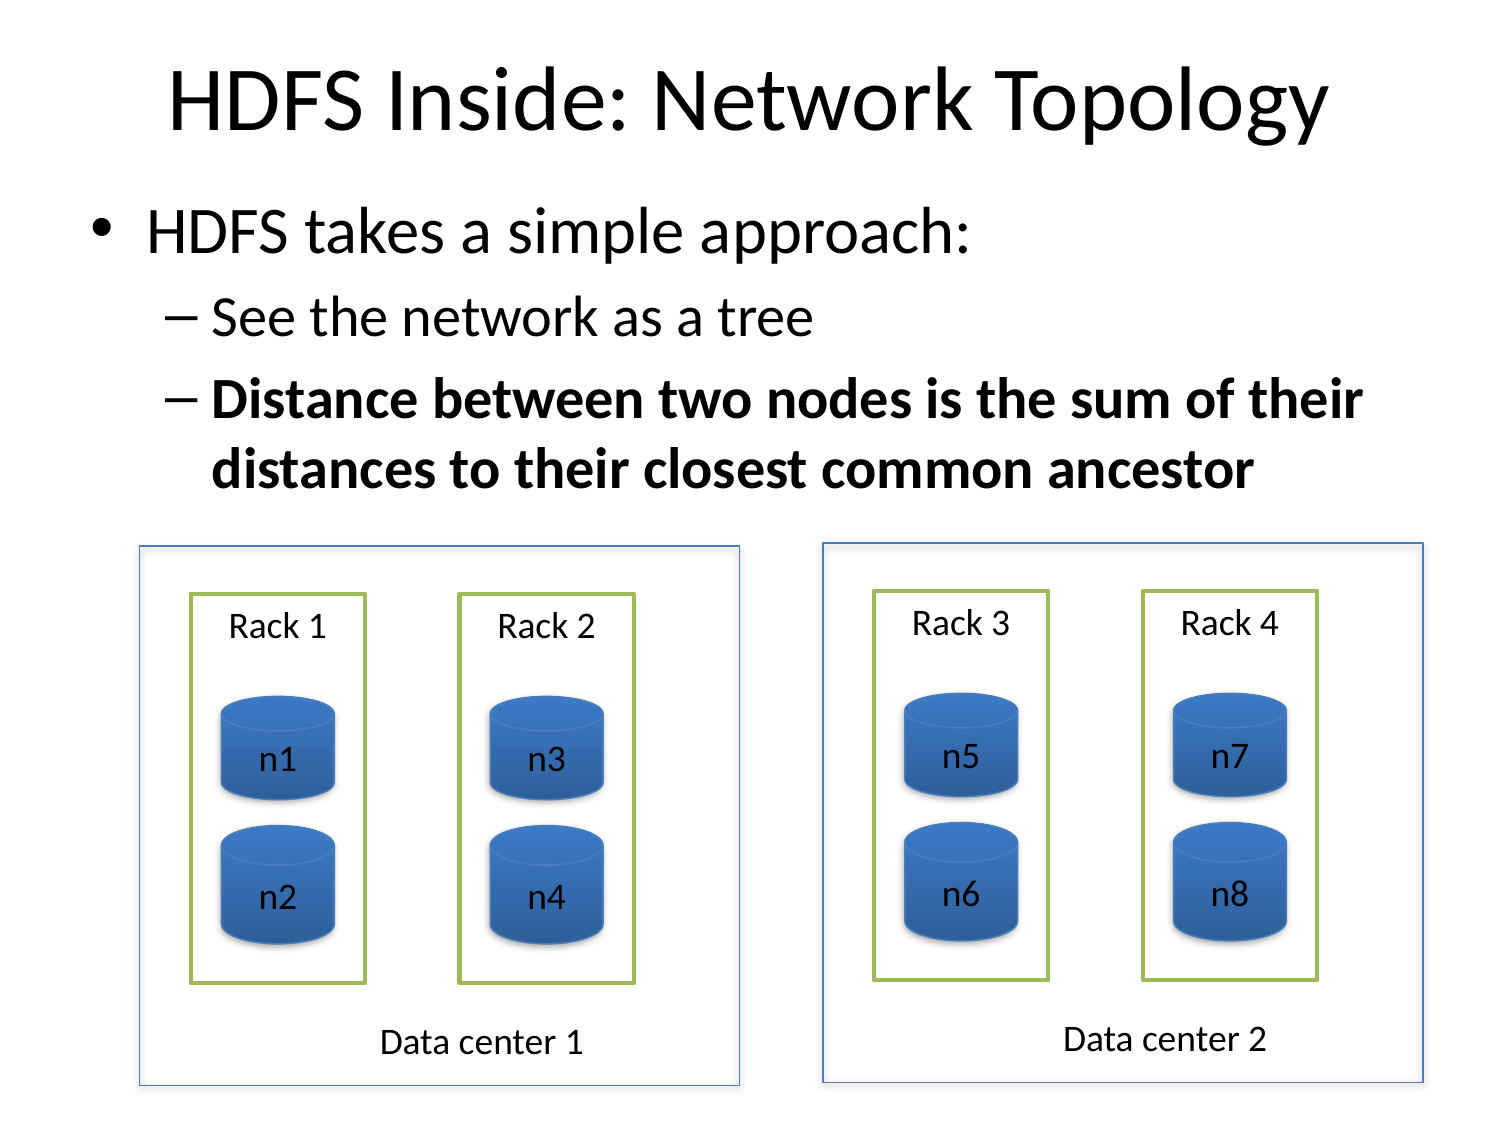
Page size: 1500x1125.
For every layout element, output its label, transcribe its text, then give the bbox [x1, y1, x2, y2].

title HDFS Inside: Network Topology [75, 0, 1425, 179]
text_box Data center 1 [364, 1009, 634, 1069]
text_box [822, 542, 1424, 1083]
list HDFS takes a simple approach: See the network as a tree Distance between two nodes is the sum of their distances to their closest common ancestor [75, 179, 1425, 963]
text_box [459, 593, 634, 984]
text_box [190, 593, 366, 984]
text_box [139, 545, 740, 1086]
